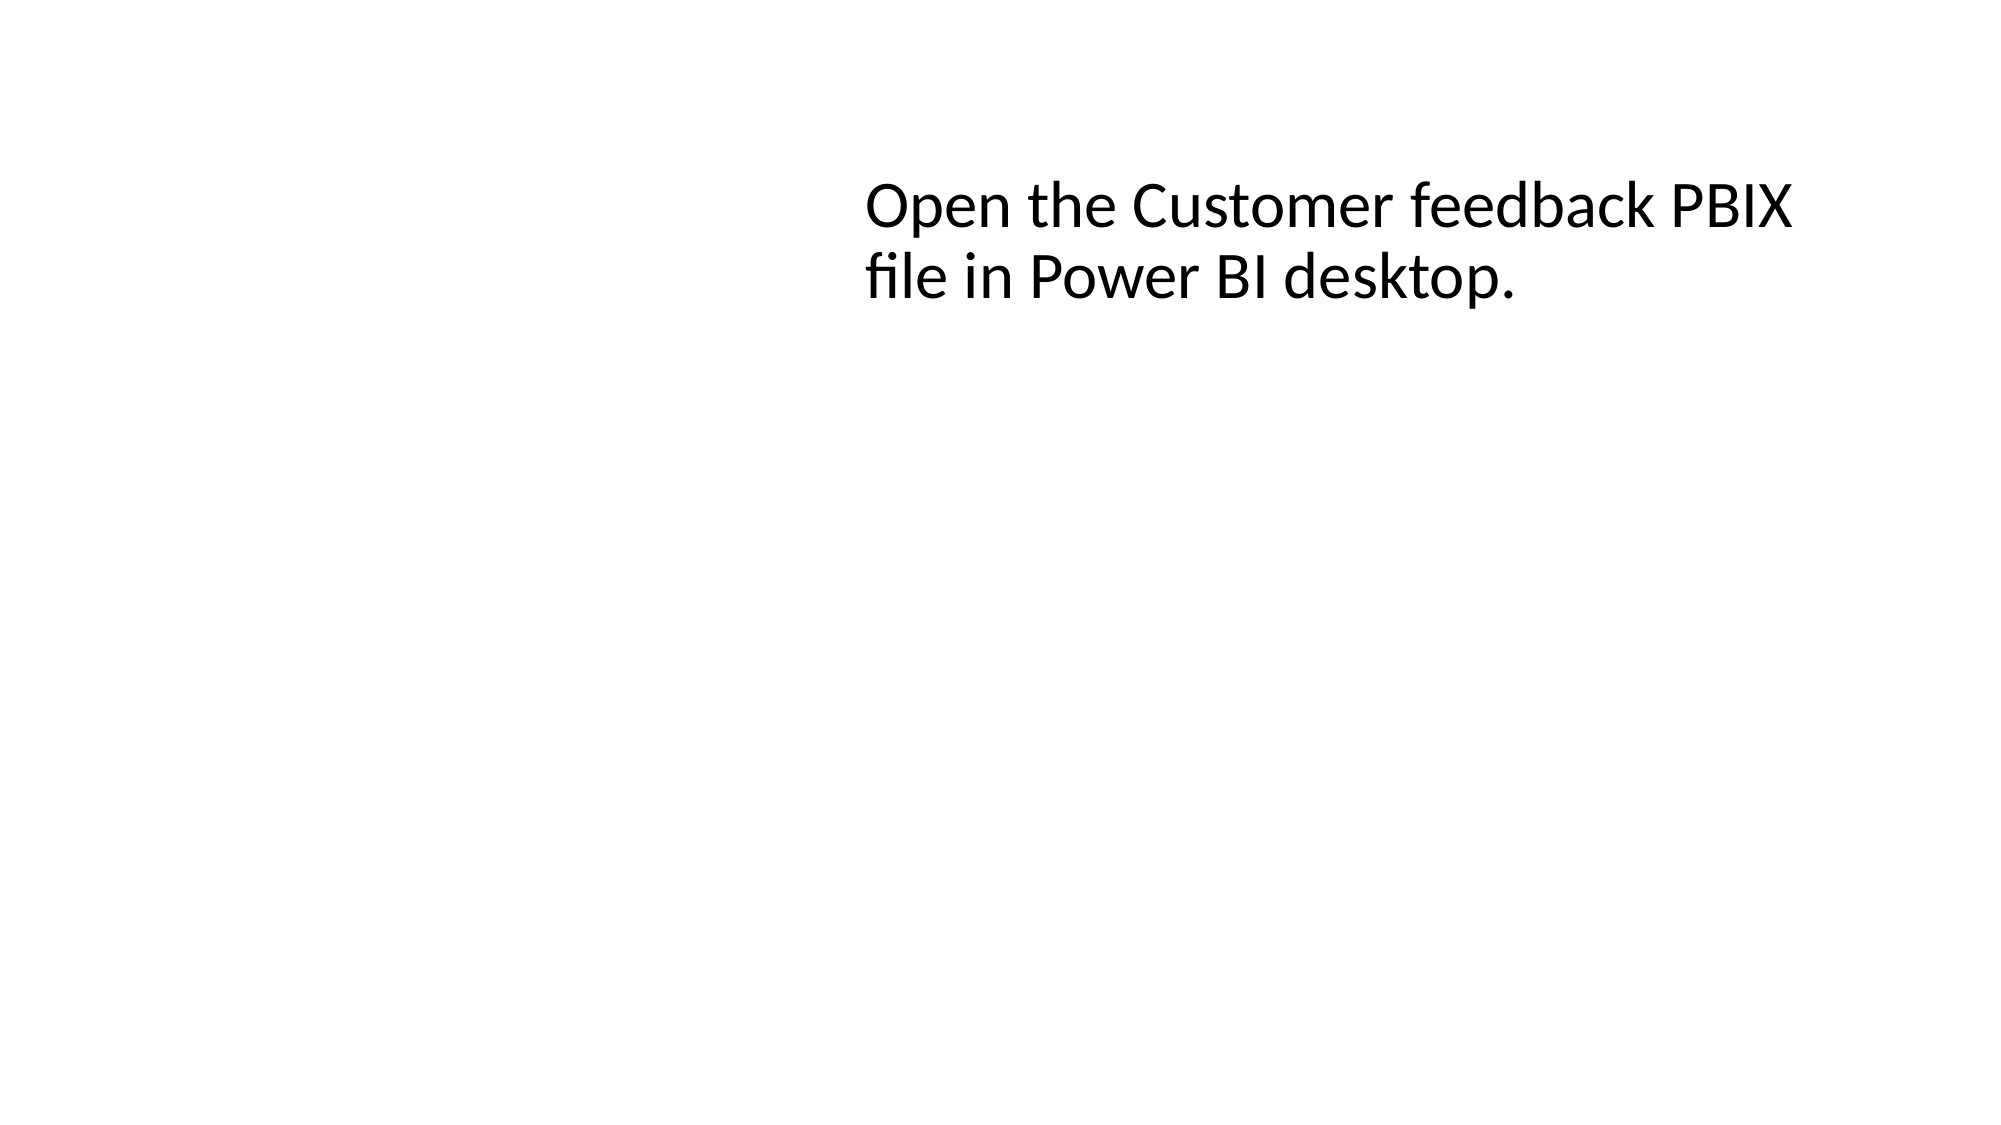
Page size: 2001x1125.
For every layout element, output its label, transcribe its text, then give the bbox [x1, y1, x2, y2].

list Open the Customer feedback PBIX file in Power BI desktop. [850, 161, 1863, 962]
